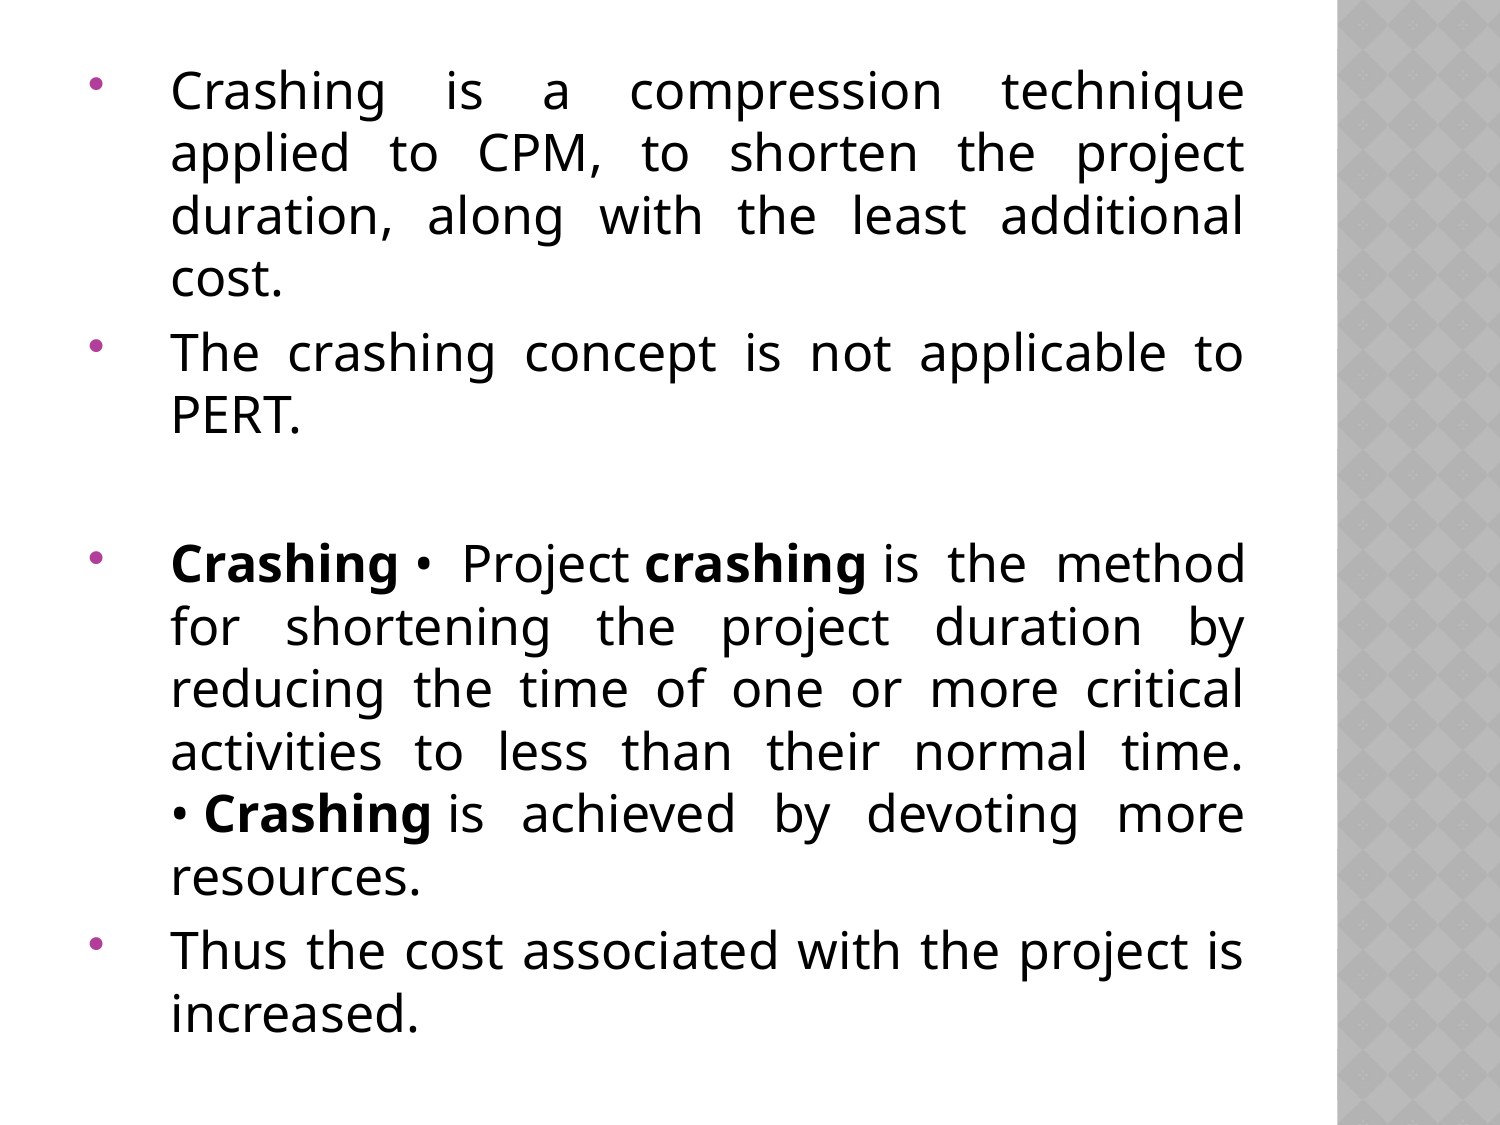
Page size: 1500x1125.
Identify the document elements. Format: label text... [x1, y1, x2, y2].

list Crashing is a compression technique applied to CPM, to shorten the project duration, along with the least additional cost. The crashing concept is not applicable to PERT. Crashing • Project crashing is the method for shortening the project duration by reducing the time of one or more critical activities to less than their normal time. • Crashing is achieved by devoting more resources. Thus the cost associated with the project is increased. [75, 50, 1263, 1059]
